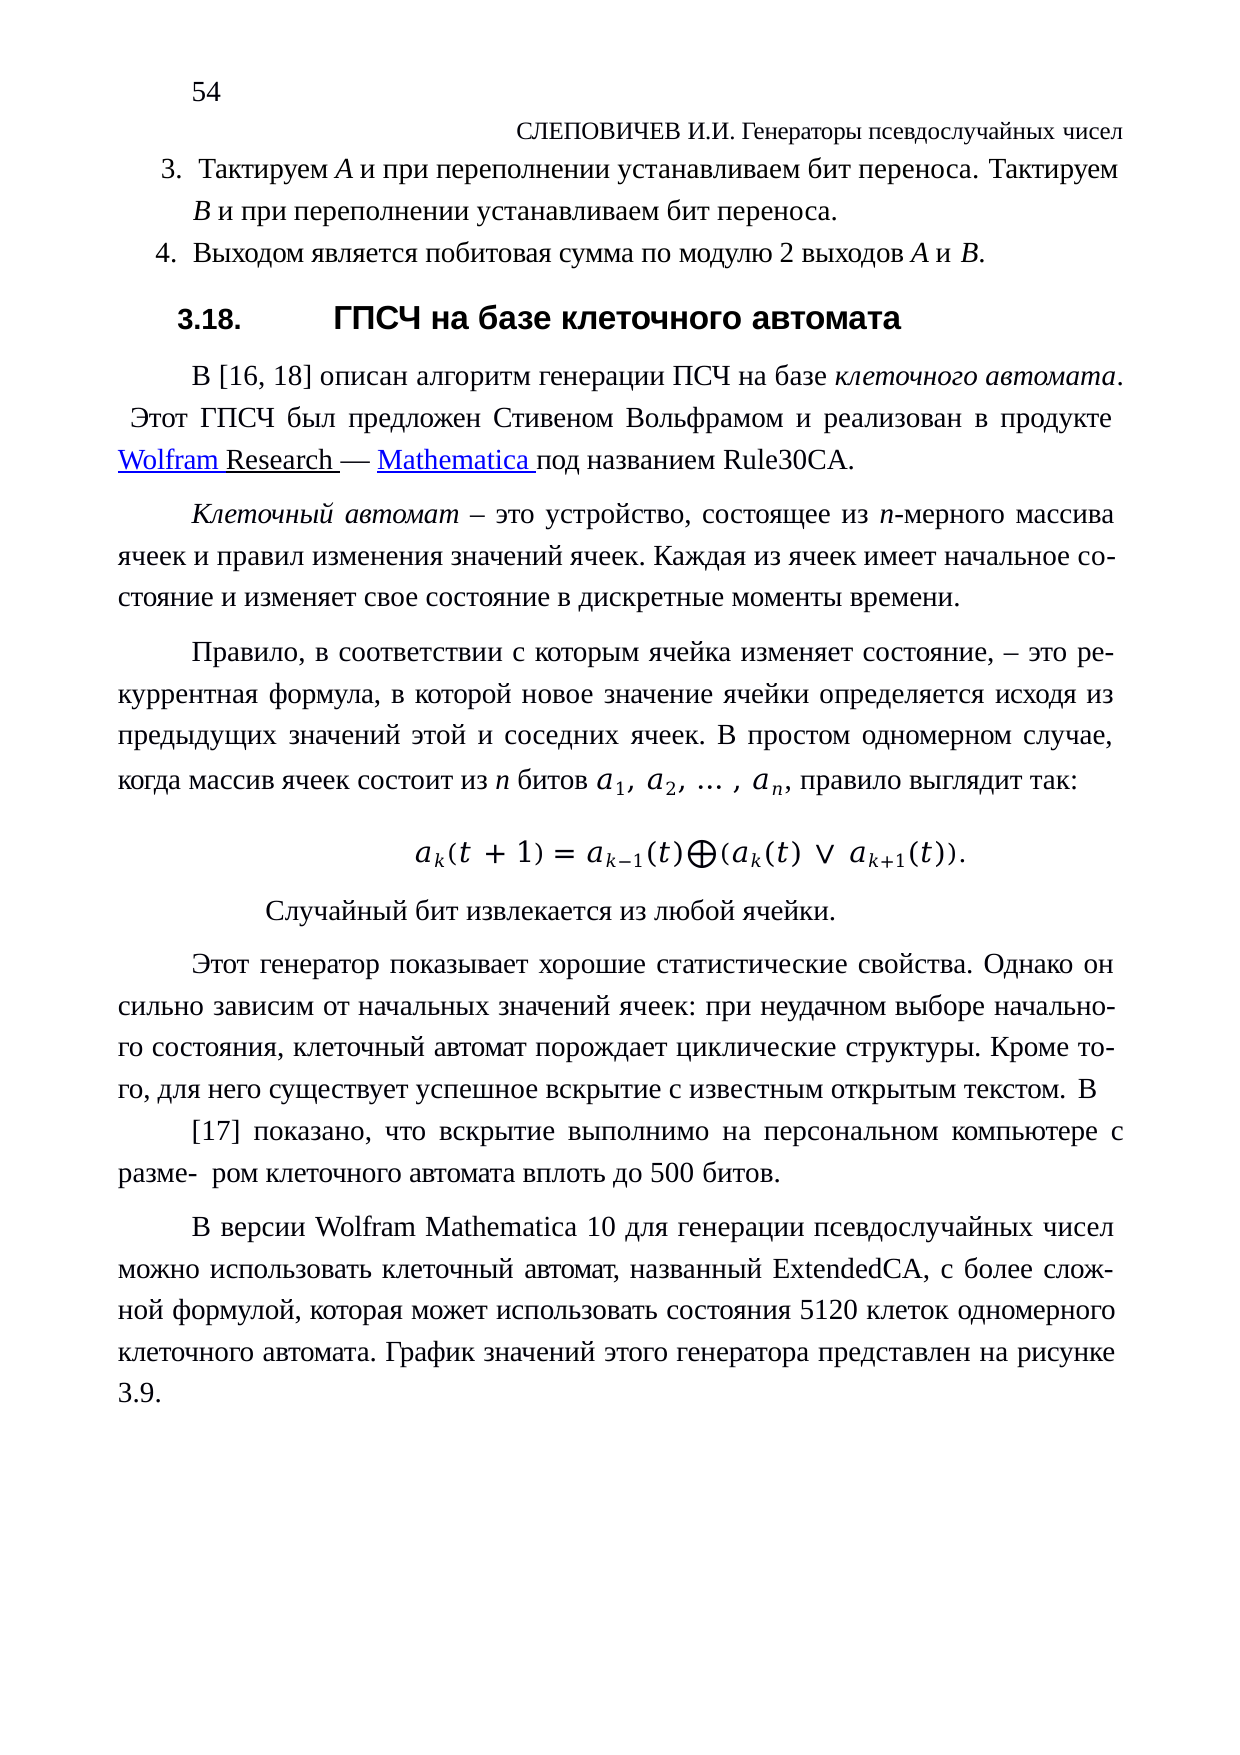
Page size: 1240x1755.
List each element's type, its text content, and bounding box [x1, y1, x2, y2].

text_box 54 СЛЕПОВИЧЕВ И.И. Генераторы псевдослучайных чисел Тактируем A и при переполнении устанавливаем бит переноса. Тактируем B и при переполнении устанавливаем бит переноса. Выходом является побитовая сумма по модулю 2 выходов A и B. 3.18. ГПСЧ на базе клеточного автомата В [16, 18] описан алгоритм генерации ПСЧ на базе клеточного автомата. Этот ГПСЧ был предложен Стивеном Вольфрамом и реализован в продукте Wolfram Research — Mathematica под названием Rule30CA. Клеточный автомат – это устройство, состоящее из n-мерного массива ячеек и правил изменения значений ячеек. Каждая из ячеек имеет начальное со- стояние и изменяет свое состояние в дискретные моменты времени. Правило, в соответствии с которым ячейка изменяет состояние, – это ре- куррентная формула, в которой новое значение ячейки определяется исходя из предыдущих значений этой и соседних ячеек. В простом одномерном случае, когда массив ячеек состоит из n битов 𝑎1, 𝑎2, … , 𝑎𝑛, правило выглядит так: 𝑎𝑘(𝑡 + 1) = 𝑎𝑘−1(𝑡)⨁(𝑎𝑘(𝑡) ∨ 𝑎𝑘+1(𝑡)). Случайный бит извлекается из любой ячейки. Этот генератор показывает хорошие статистические свойства. Однако он сильно зависим от начальных значений ячеек: при неудачном выборе начально- го состояния, клеточный автомат порождает циклические структуры. Кроме то- го, для него существует успешное вскрытие с известным открытым текстом. В [17] показано, что вскрытие выполнимо на персональном компьютере с разме- ром клеточного автомата вплоть до 500 битов. В версии Wolfram Mathematica 10 для генерации псевдослучайных чисел можно использовать клеточный автомат, названный ExtendedCA, с более слож- ной формулой, которая может использовать состояния 5120 клеток одномерного клеточного автомата. График значений этого генератора представлен на рисунке 3.9. [109, 61, 1132, 1409]
